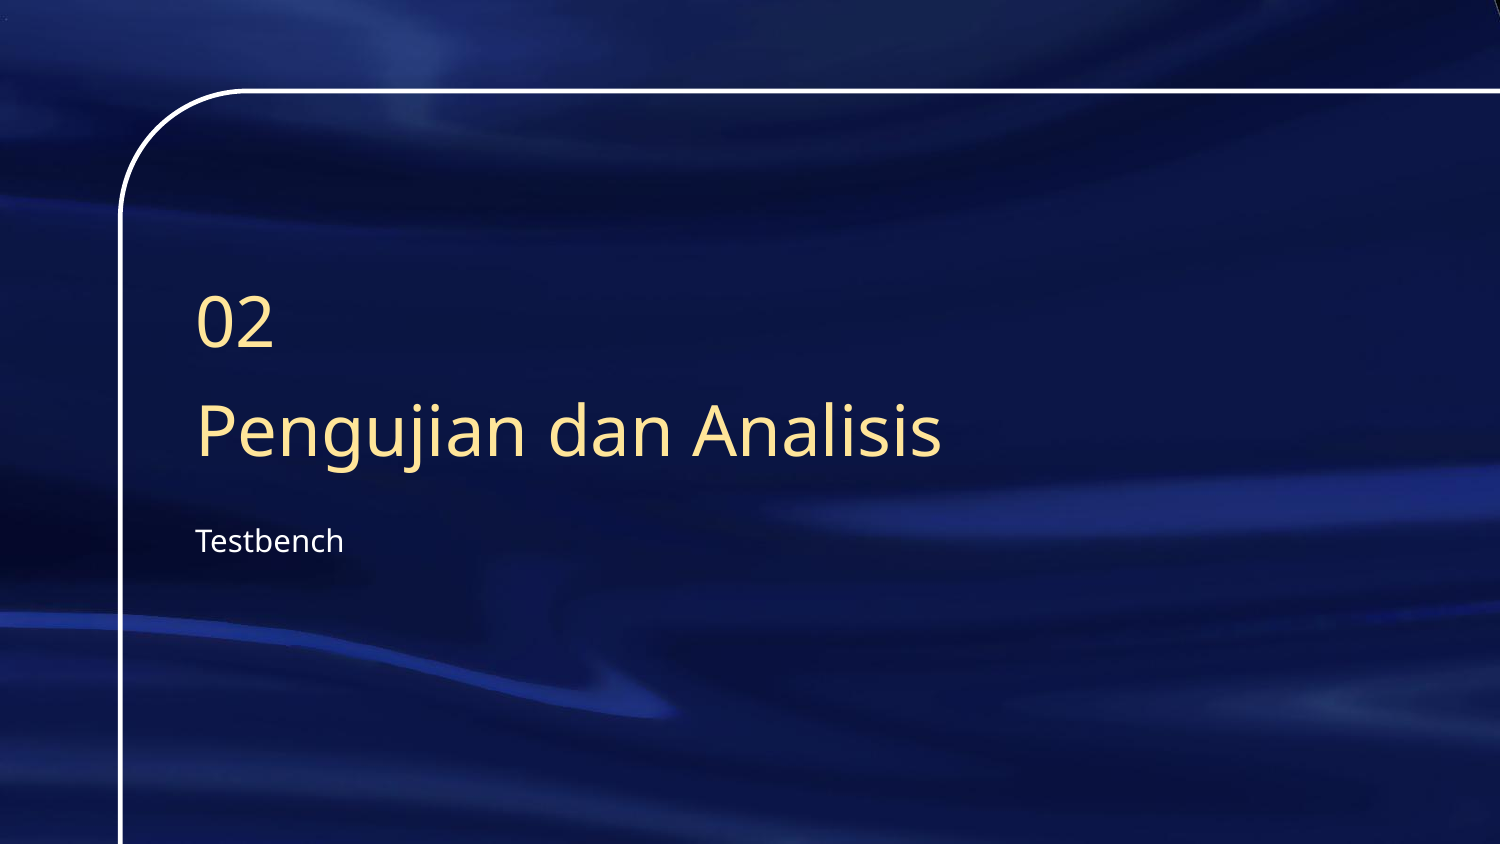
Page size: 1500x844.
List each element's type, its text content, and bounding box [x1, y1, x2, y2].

subtitle Testbench [180, 465, 644, 614]
picture [123, 94, 1500, 844]
title 02 [180, 248, 349, 390]
title Pengujian dan Analisis [180, 389, 988, 466]
picture [0, 0, 1500, 844]
